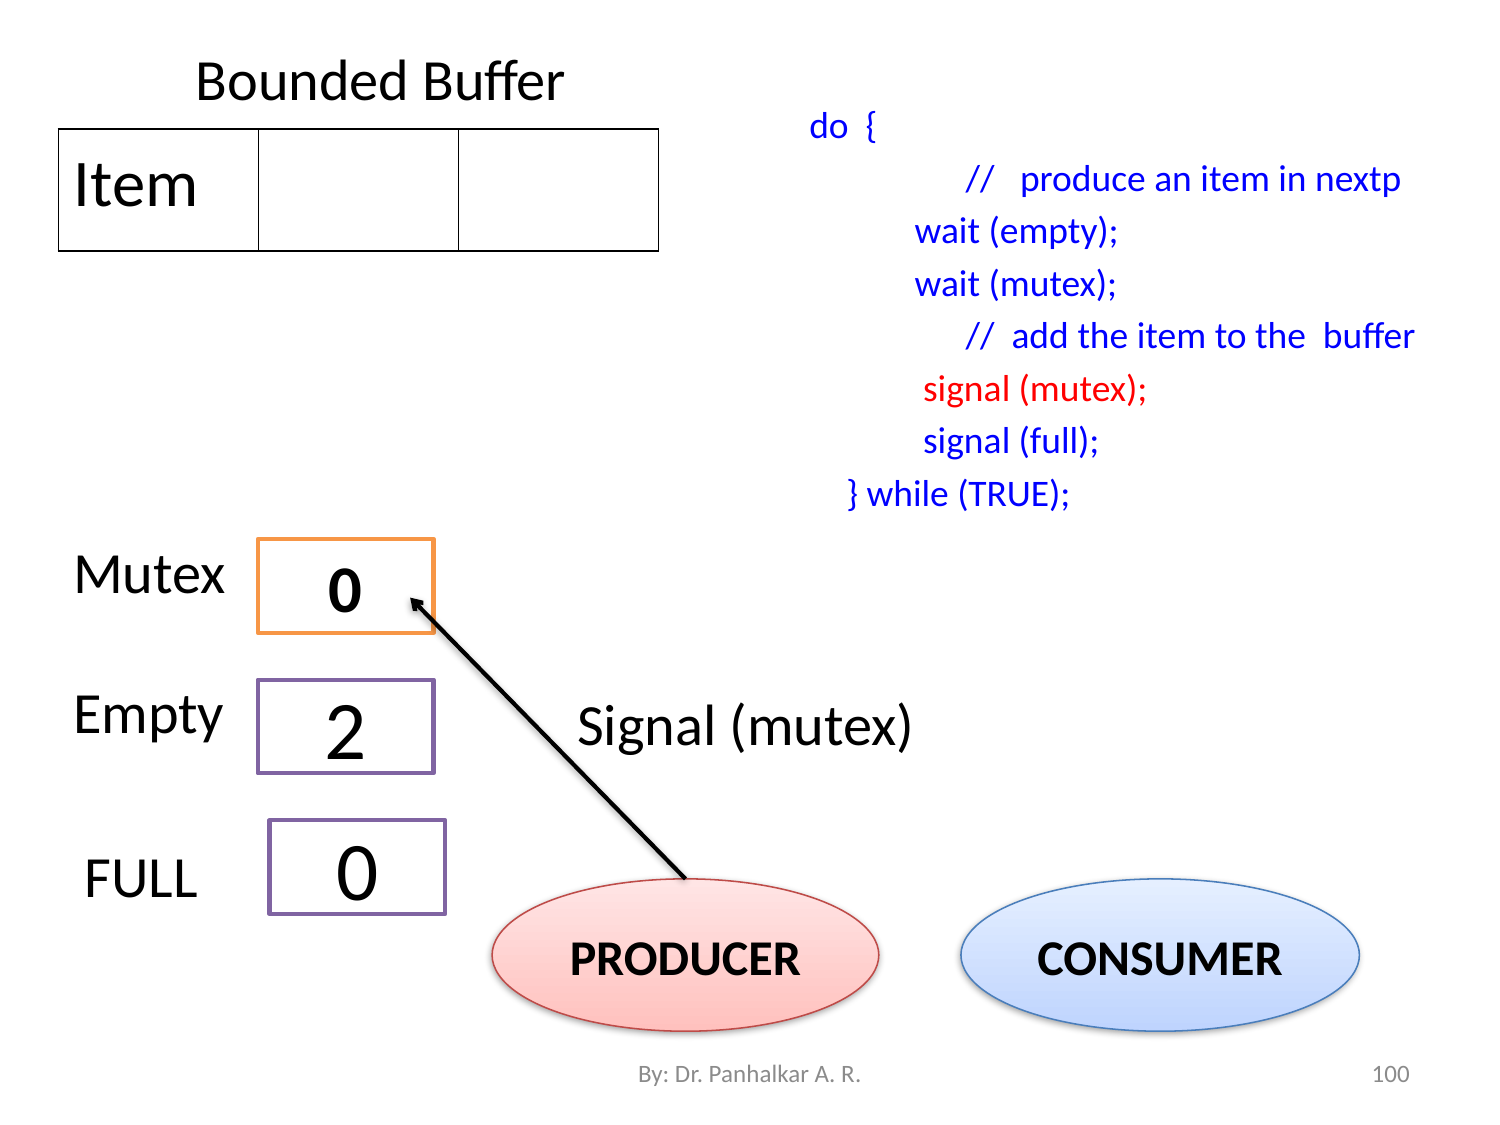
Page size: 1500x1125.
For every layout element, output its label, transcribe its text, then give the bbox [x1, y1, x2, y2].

footer By: Dr. Panhalkar A. R. [512, 1042, 988, 1103]
text_box 2 [256, 678, 401, 775]
text_box 0 [267, 818, 447, 916]
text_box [406, 600, 689, 877]
table_header [459, 130, 658, 250]
text_box Signal (mutex) [694, 679, 1043, 765]
text_box CONSUMER [960, 878, 1361, 1032]
text_box 0 [256, 537, 436, 635]
text_box Bounded Buffer [70, 35, 692, 120]
text_box do { // produce an item in nextp wait (empty); wait (mutex); // add the item to the buffer signal (mutex); signal (full); } while (TRUE); [738, 93, 1465, 610]
table_header [259, 130, 458, 250]
slide_number 100 [1074, 1042, 1425, 1103]
text_box Mutex [58, 527, 258, 613]
text_box Empty [58, 667, 364, 753]
table_header Item [59, 130, 258, 250]
text_box PRODUCER [491, 878, 880, 1032]
text_box FULL [70, 832, 375, 917]
